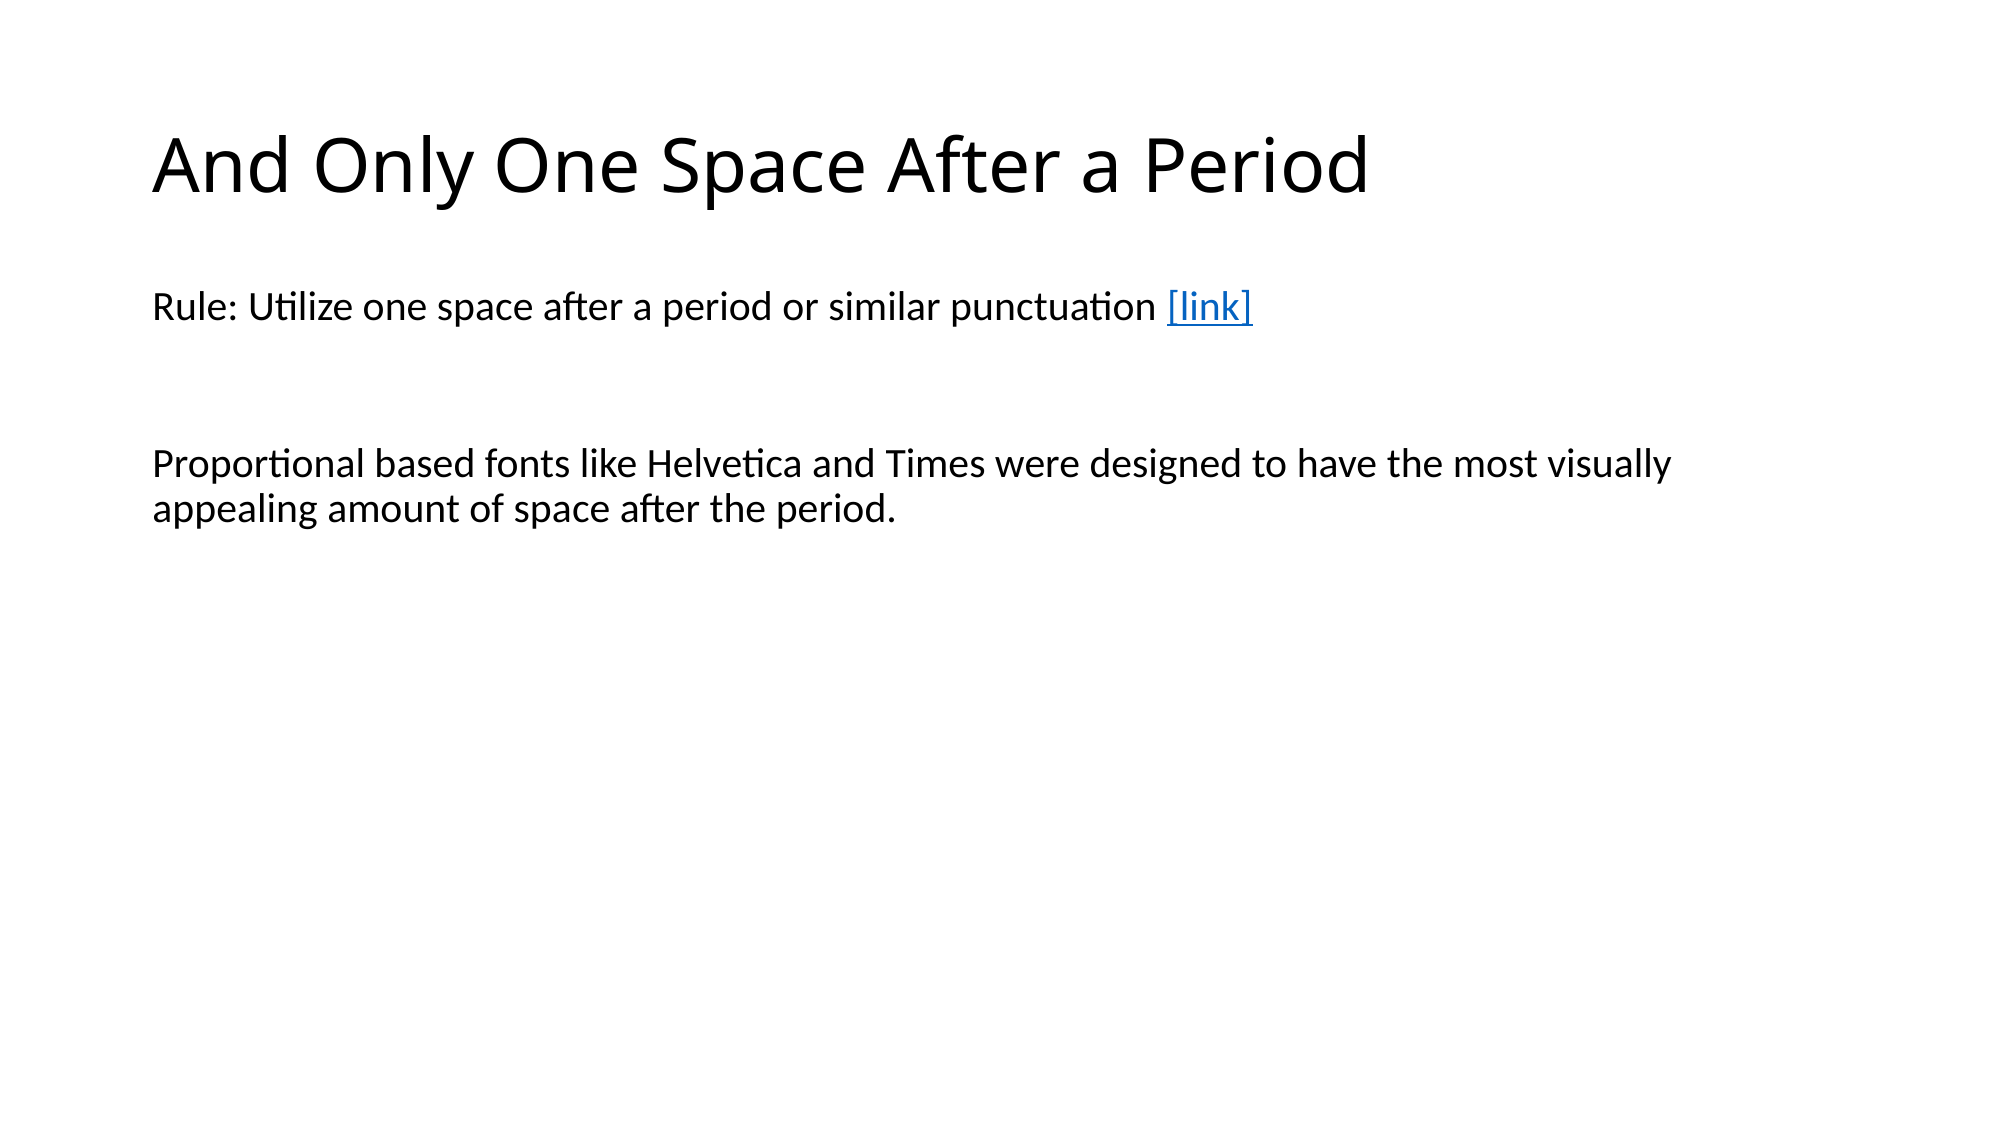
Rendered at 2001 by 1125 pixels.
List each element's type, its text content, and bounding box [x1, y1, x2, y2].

list Rule: Utilize one space after a period or similar punctuation [link] Proportional based fonts like Helvetica and Times were designed to have the most visually appealing amount of space after the period. [137, 277, 1863, 1110]
title And Only One Space After a Period [137, 59, 1863, 277]
